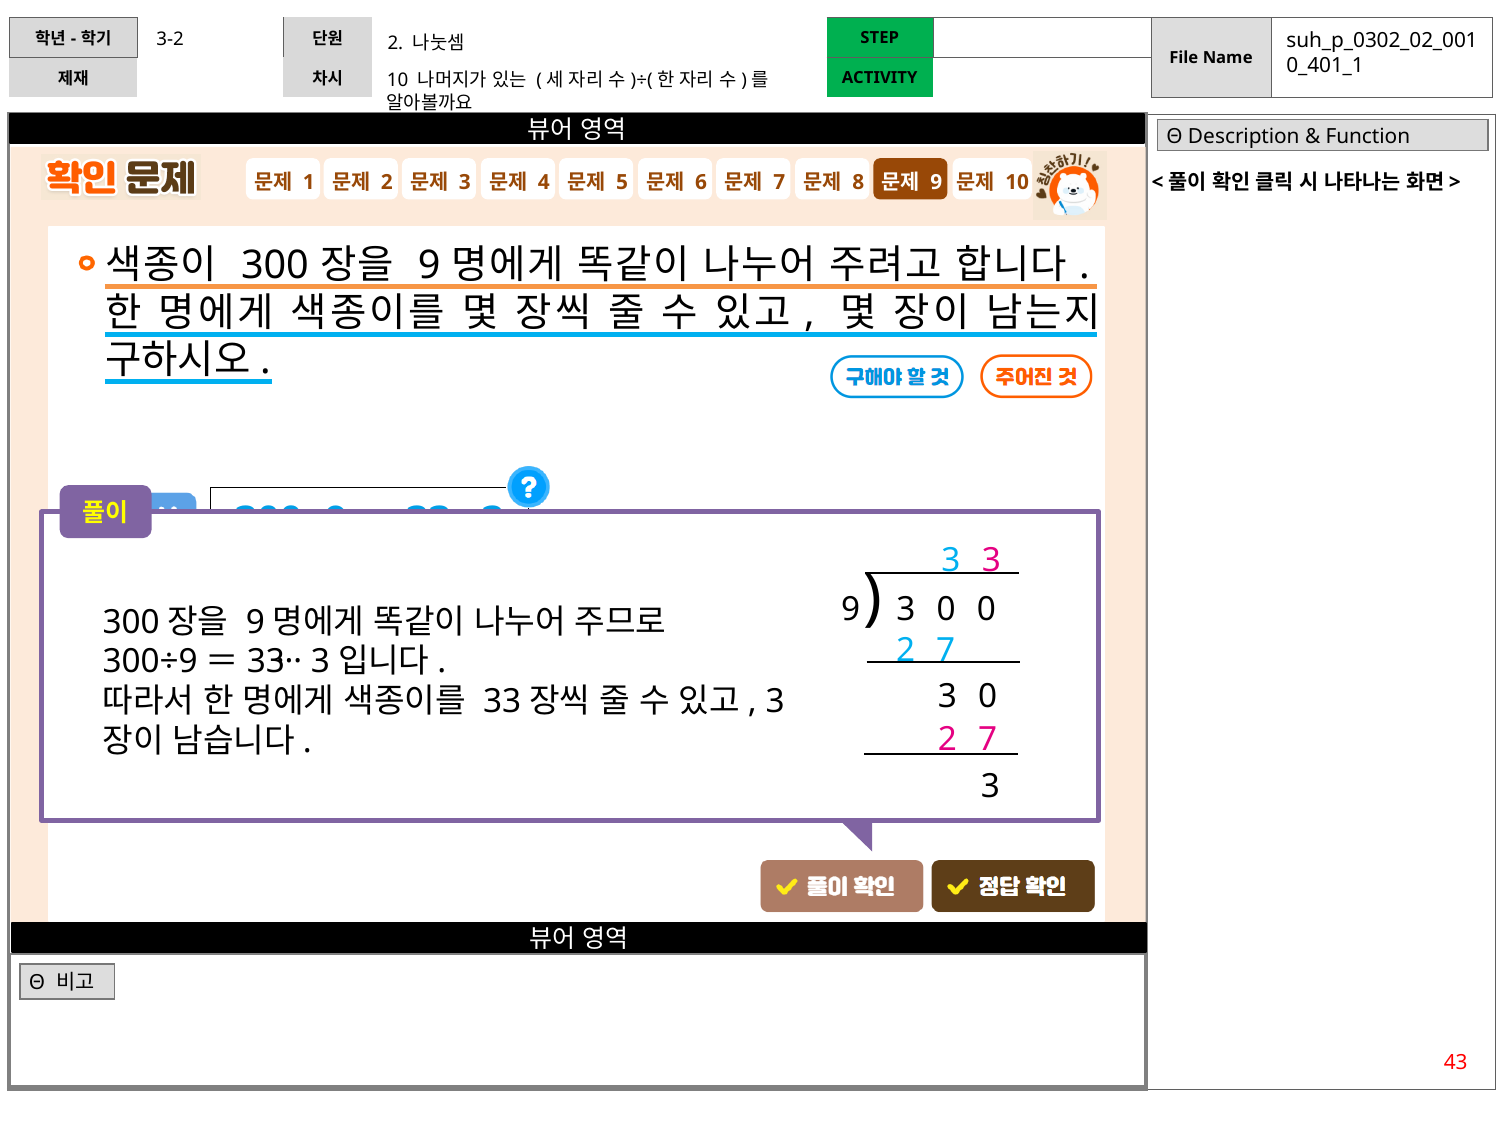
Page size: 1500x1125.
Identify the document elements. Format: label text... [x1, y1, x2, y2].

picture [41, 154, 201, 200]
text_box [815, 510, 1041, 805]
text_box <풀이 확인 클릭 시 나타나는 화면> [1136, 160, 1500, 201]
picture [930, 857, 1097, 913]
text_box 문제 6 [631, 148, 709, 202]
text_box suh_p_0302_02_0010_401_1 [1271, 18, 1500, 84]
text_box 문제 9 [898, 148, 977, 202]
text_box … [429, 477, 493, 483]
text_box 색종이 300장을 9명에게 똑같이 나누어 주려고 합니다. 한 명에게 색종이를 몇 장씩 줄 수 있고, 몇 장이 남는지 구하시오. [90, 231, 1117, 389]
text_box 문제 2 [349, 148, 395, 202]
picture [979, 352, 1093, 401]
text_box 문제 8 [819, 148, 898, 202]
text_box 10 나머지가 있는 (세 자리 수)÷(한 자리 수)를 알아볼까요 [372, 60, 821, 96]
table_header Θ Description & Function [1158, 120, 1487, 150]
picture [76, 252, 96, 274]
text_box 3-2 [141, 18, 284, 55]
text_box 문제 4 [474, 148, 552, 202]
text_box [41, 484, 1099, 852]
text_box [87, 592, 818, 770]
text_box 문제 5 [552, 148, 631, 202]
text_box 문제 1 [239, 148, 349, 202]
picture [758, 857, 925, 914]
text_box 문제 7 [709, 148, 819, 202]
text_box 문제 3 [395, 148, 474, 202]
text_box 2. 나눗셈 [372, 23, 828, 48]
text_box 문제 10 [977, 148, 1052, 202]
picture [827, 353, 966, 401]
picture [1033, 151, 1107, 220]
picture [506, 465, 550, 484]
